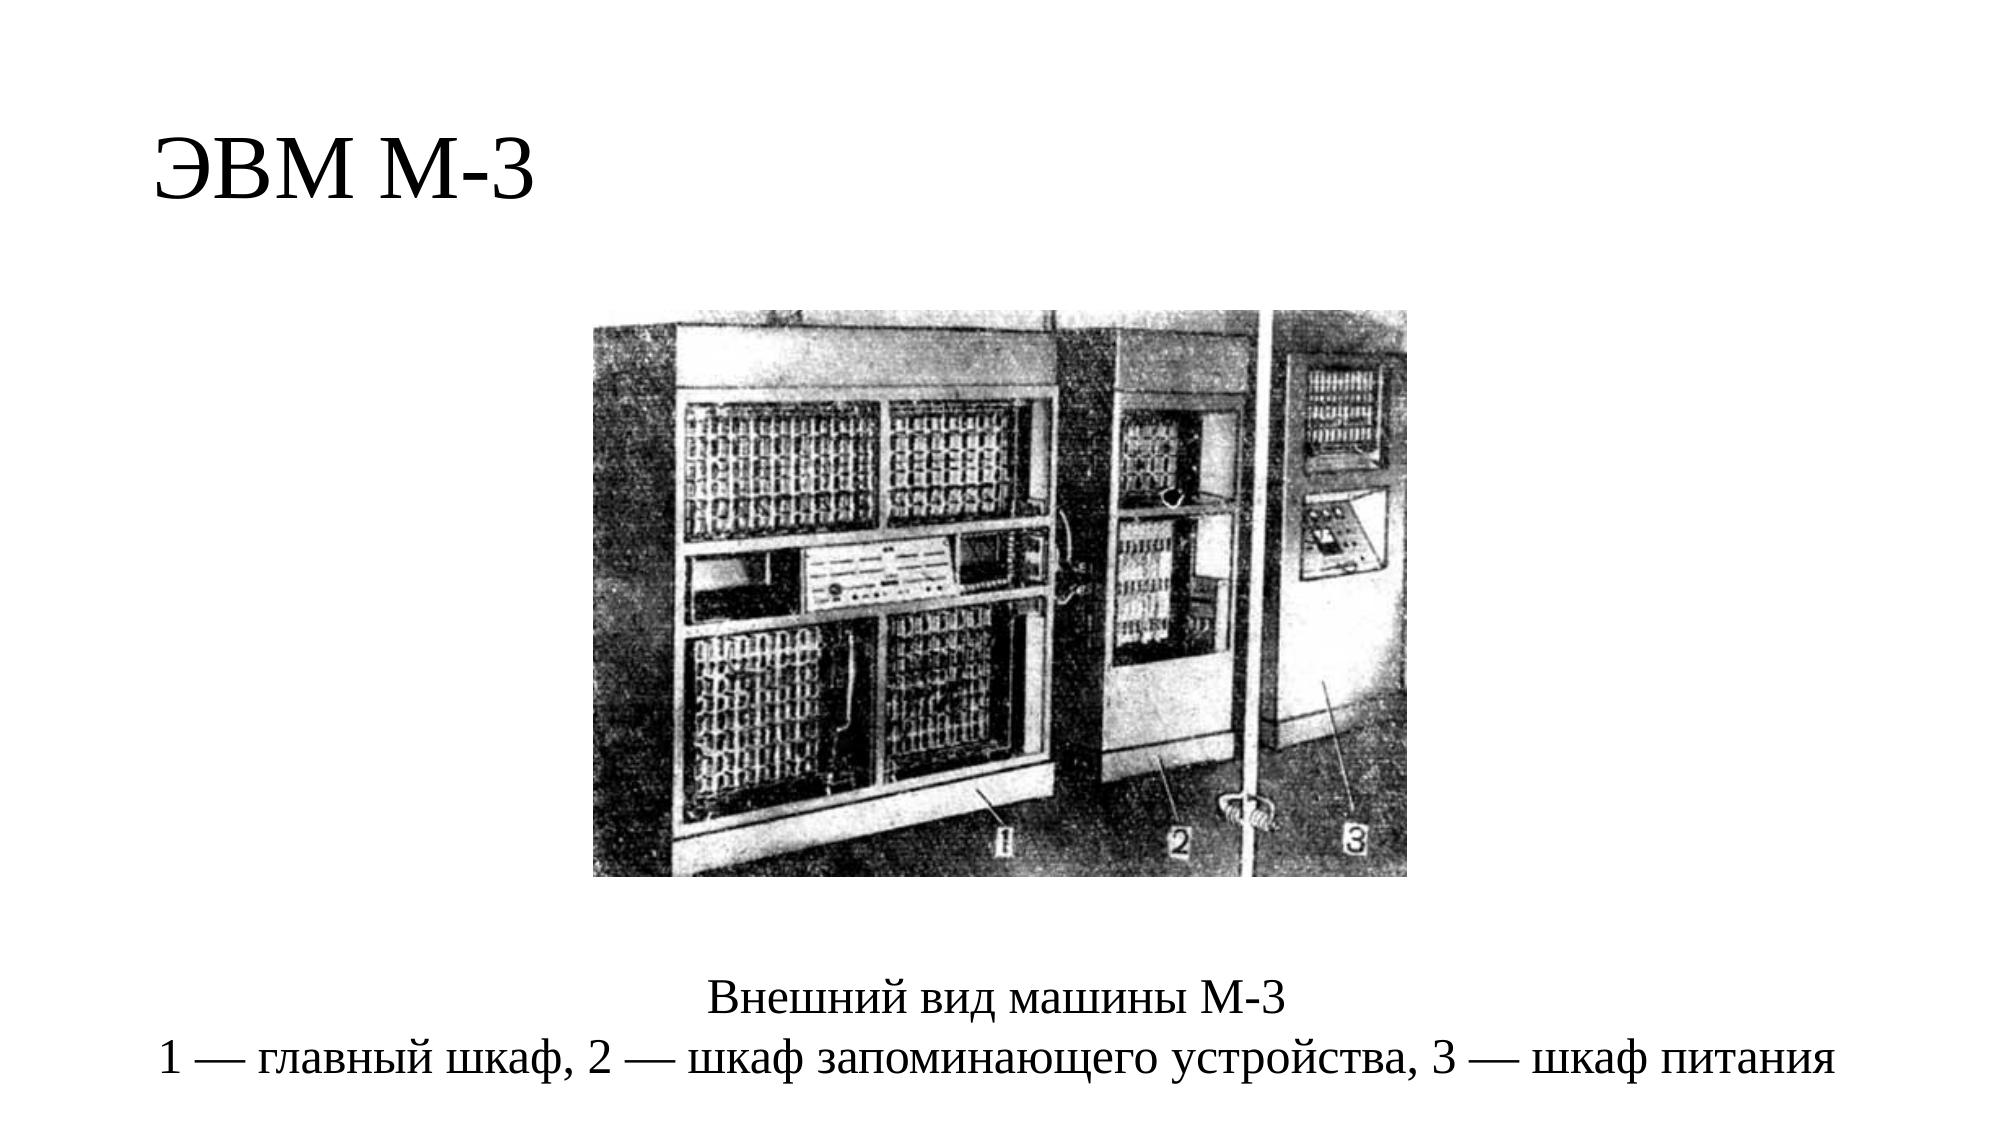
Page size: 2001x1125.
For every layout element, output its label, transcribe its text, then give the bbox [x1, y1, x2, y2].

text_box Внешний вид машины М-3 1 — главный шкаф, 2 — шкаф запоминающего устройства, 3 — шкаф питания [80, 956, 1913, 1091]
title ЭВМ M-3 [137, 59, 1863, 278]
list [593, 310, 1407, 877]
